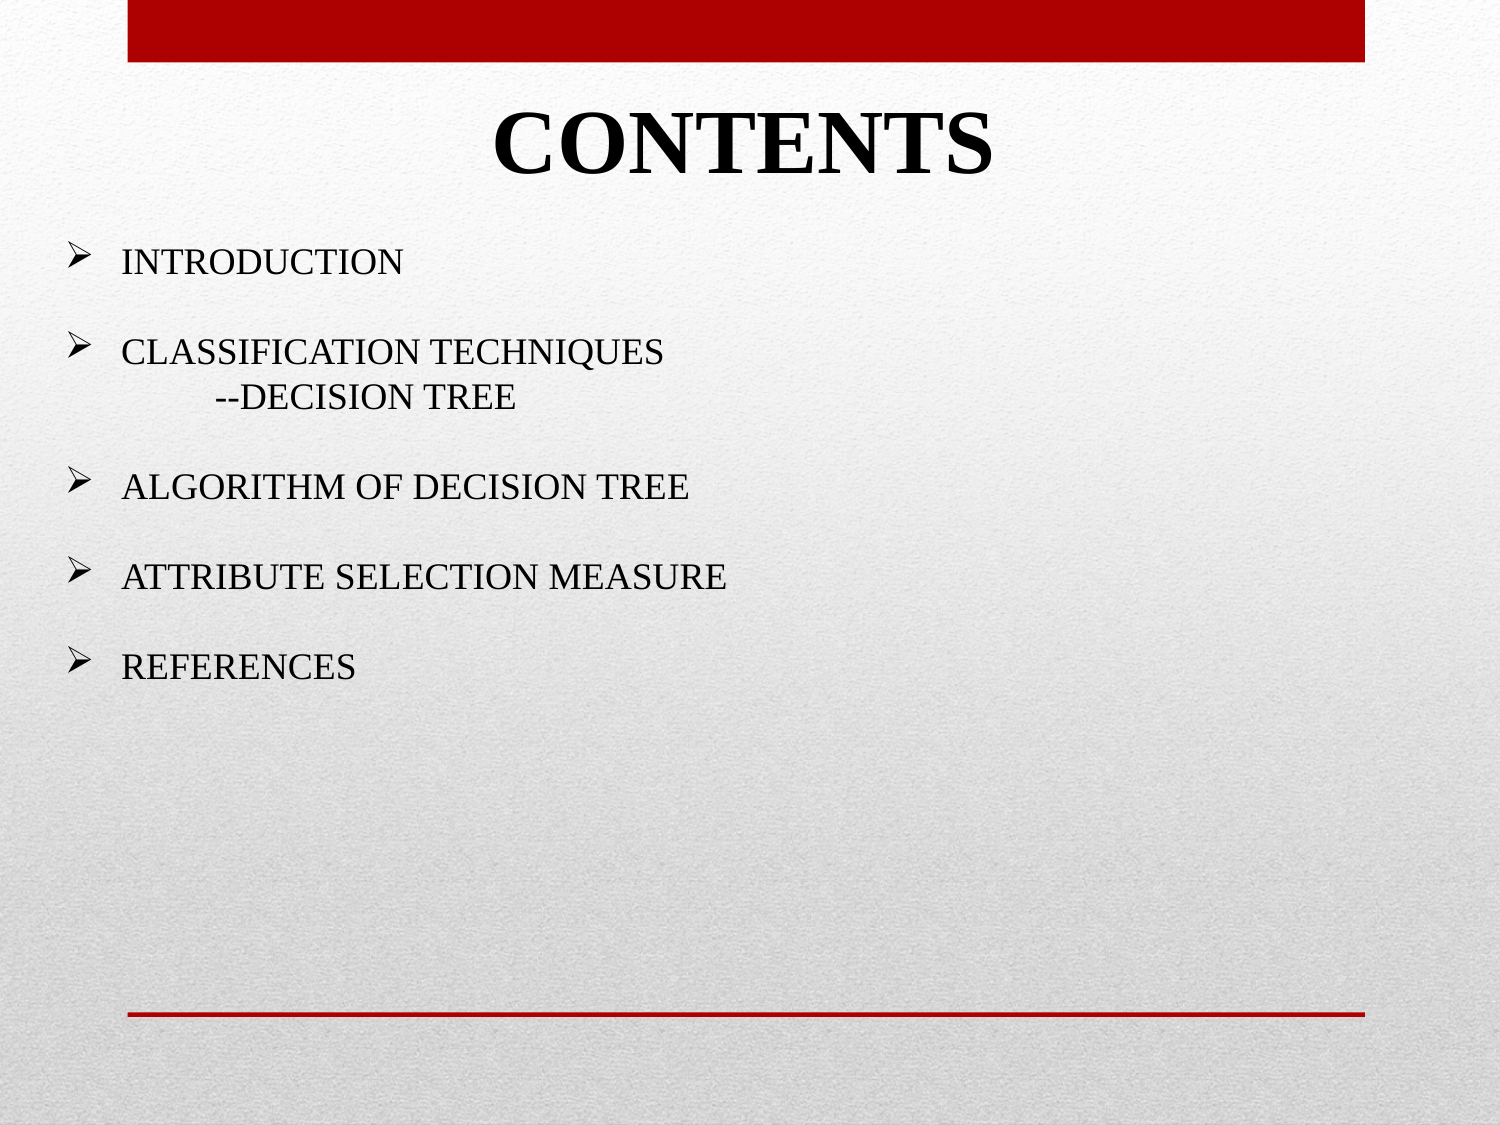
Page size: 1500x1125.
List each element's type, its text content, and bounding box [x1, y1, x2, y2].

text_box CONTENTS INTRODUCTION CLASSIFICATION TECHNIQUES --DECISION TREE ALGORITHM OF DECISION TREE ATTRIBUTE SELECTION MEASURE REFERENCES [50, 74, 1438, 830]
